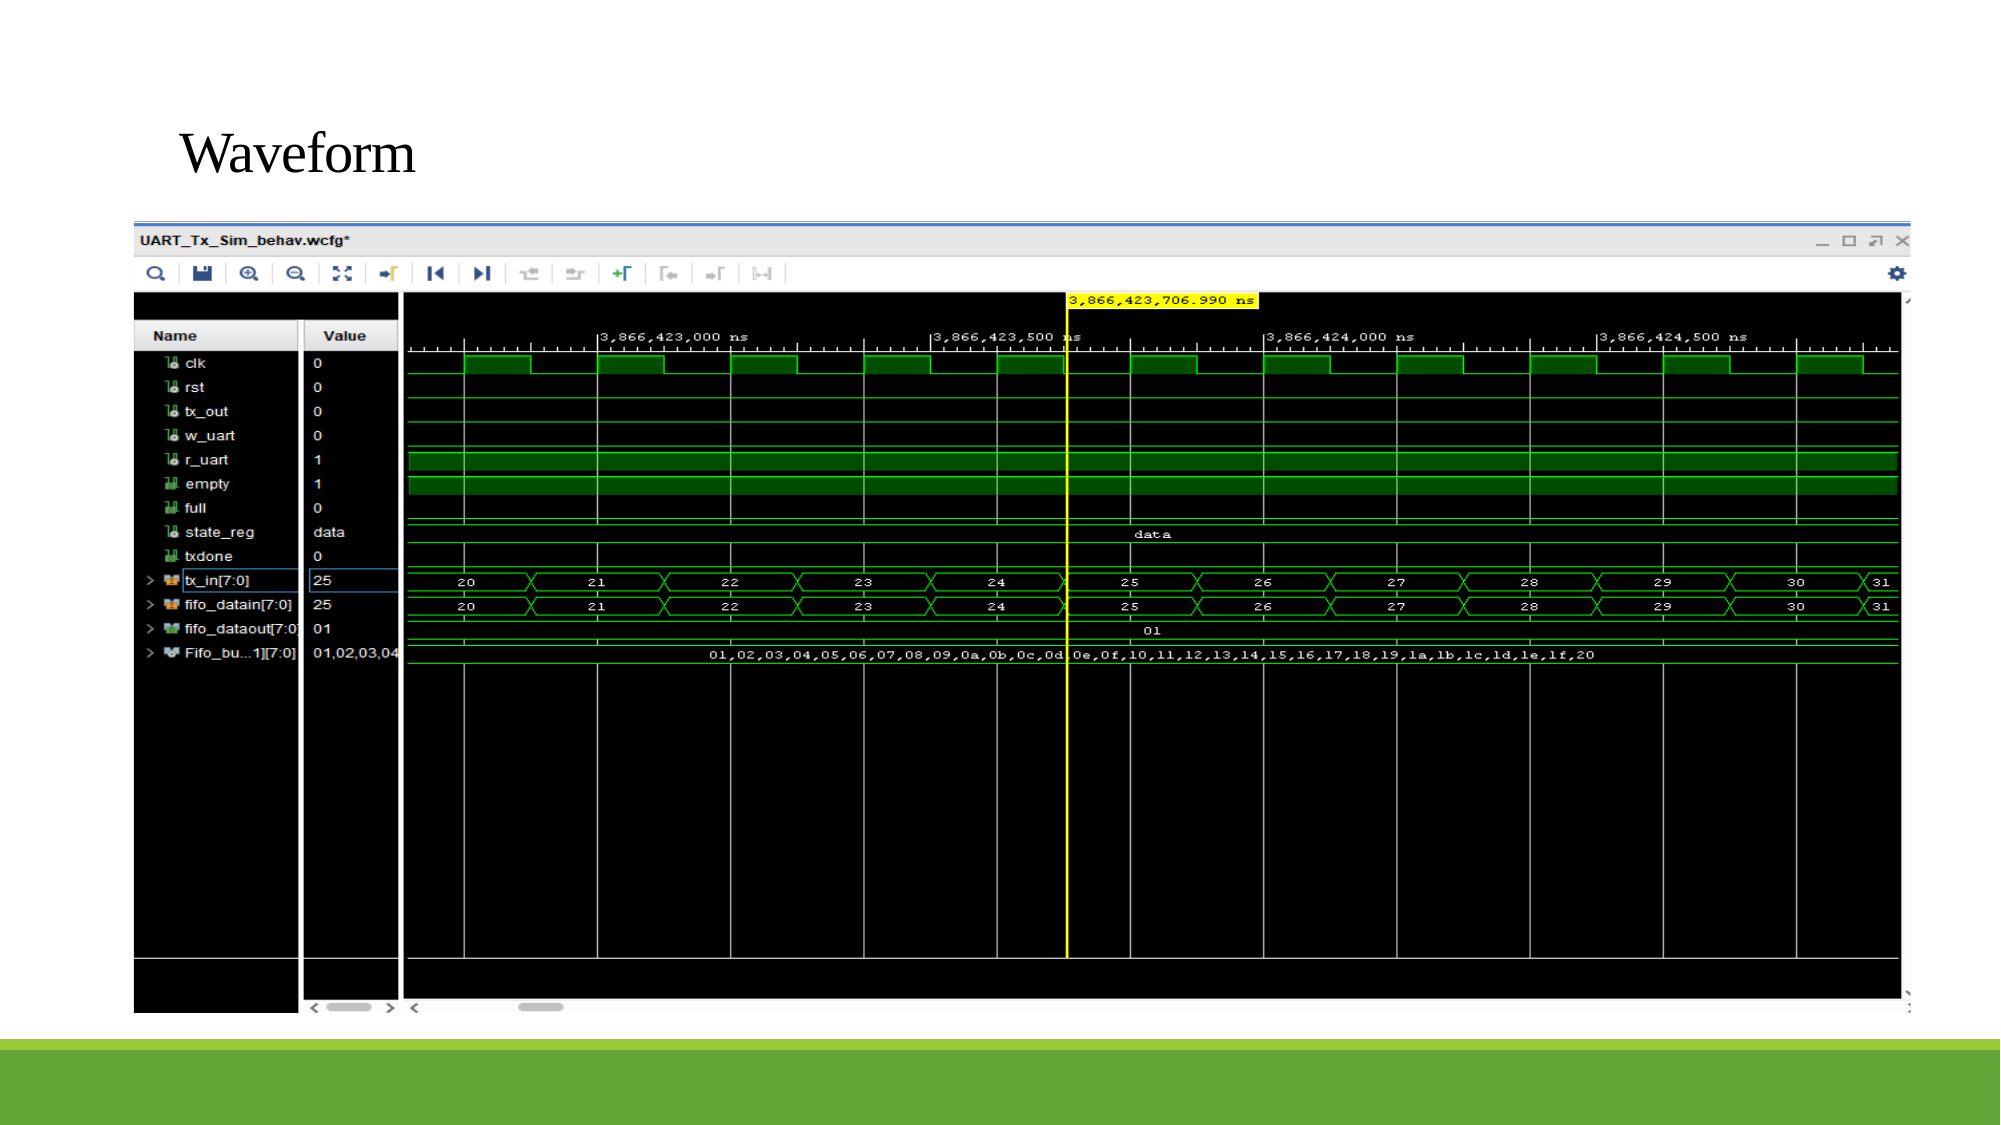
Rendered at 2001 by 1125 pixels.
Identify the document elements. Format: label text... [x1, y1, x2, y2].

title Waveform [164, 69, 1815, 193]
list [133, 220, 1912, 1014]
